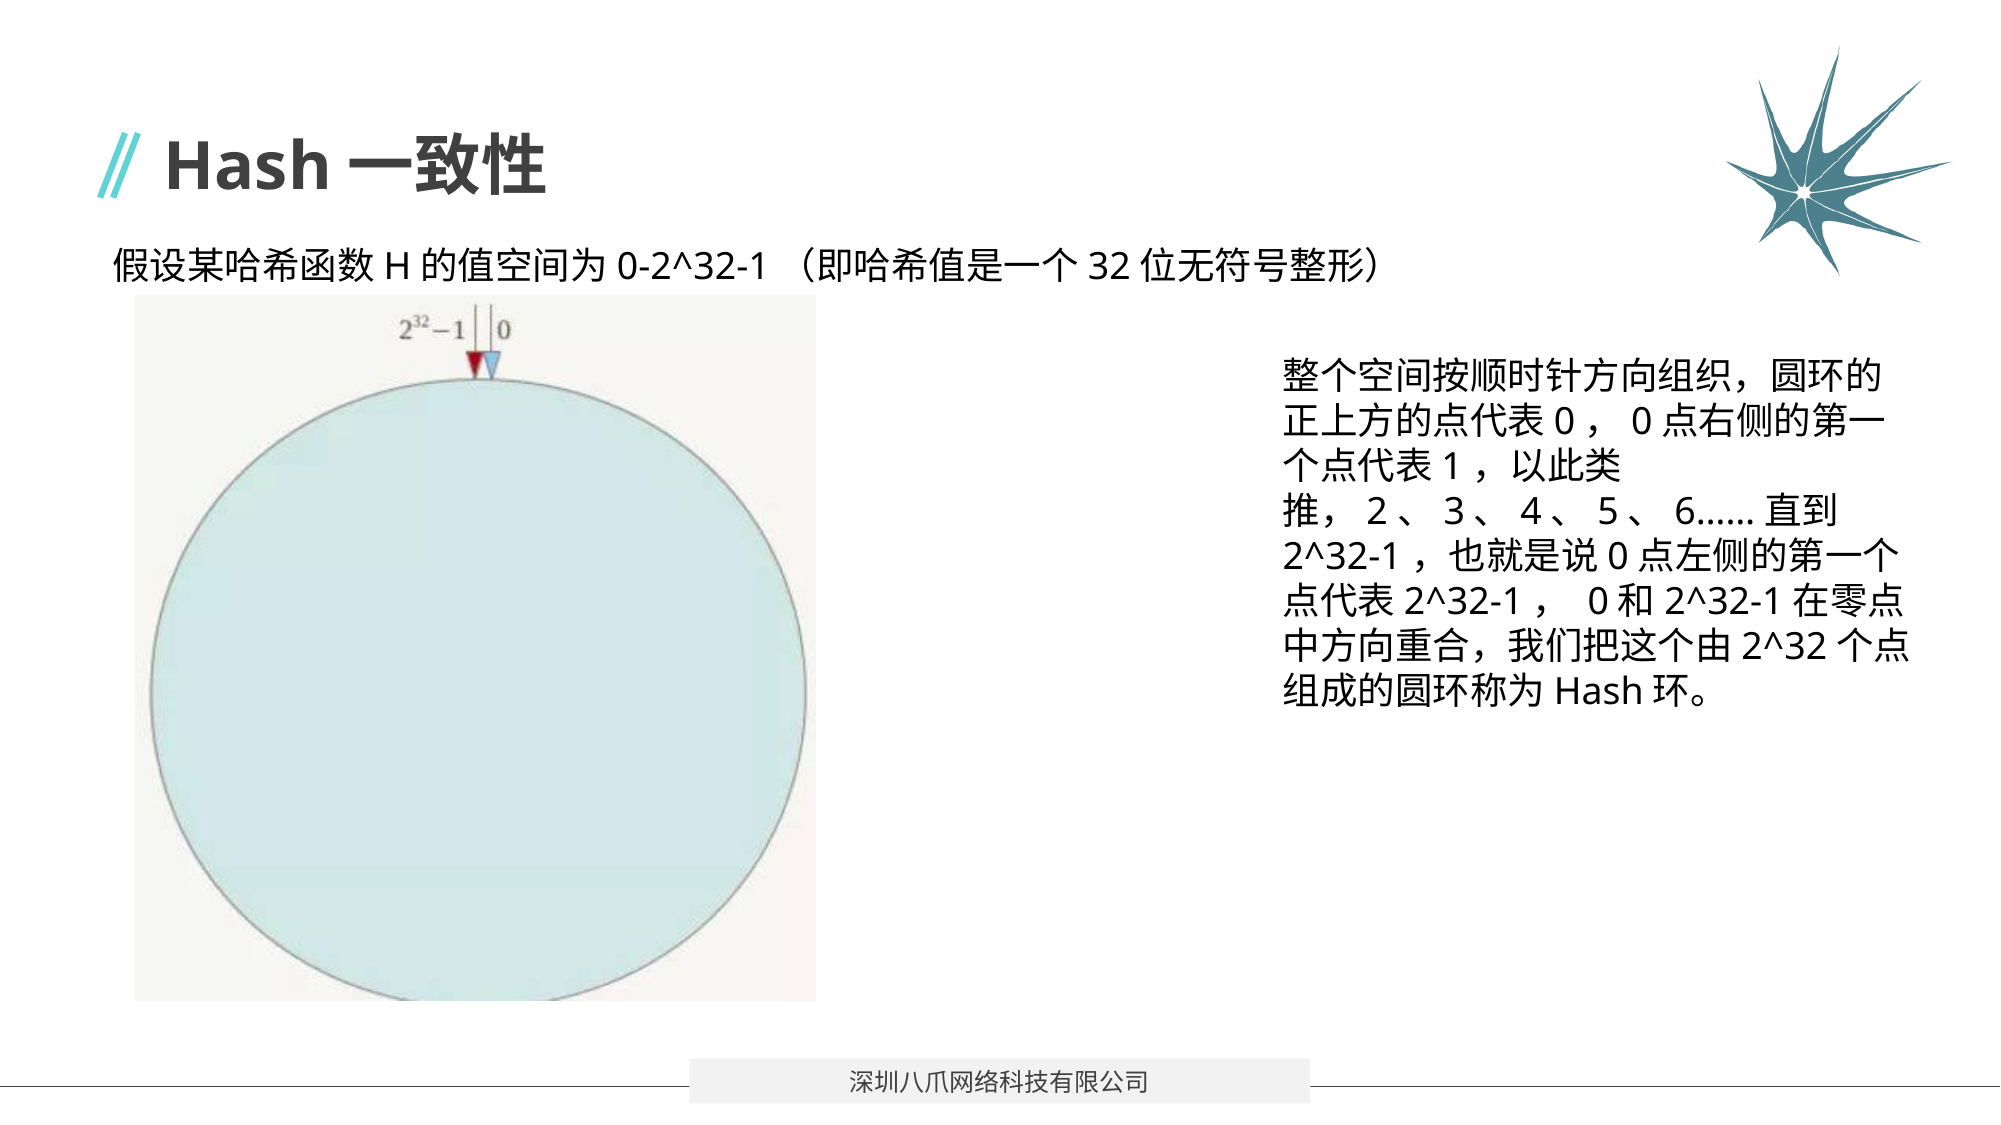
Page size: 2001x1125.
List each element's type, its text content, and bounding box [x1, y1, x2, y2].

title Hash一致性 [148, 124, 1231, 198]
slide_number [0, 1042, 450, 1103]
picture [1724, 44, 1954, 279]
slide_number [1550, 1042, 2000, 1103]
picture [135, 295, 816, 1001]
text_box 假设某哈希函数H的值空间为0-2^32-1（即哈希值是一个32位无符号整形） [97, 235, 1933, 295]
text_box 整个空间按顺时针方向组织，圆环的正上方的点代表0，0点右侧的第一个点代表1，以此类推，2、3、4、5、6……直到2^32-1，也就是说0点左侧的第一个点代表2^32-1， 0和2^32-1在零点中方向重合，我们把这个由2^32个点组成的圆环称为Hash环。 [1267, 344, 1933, 720]
